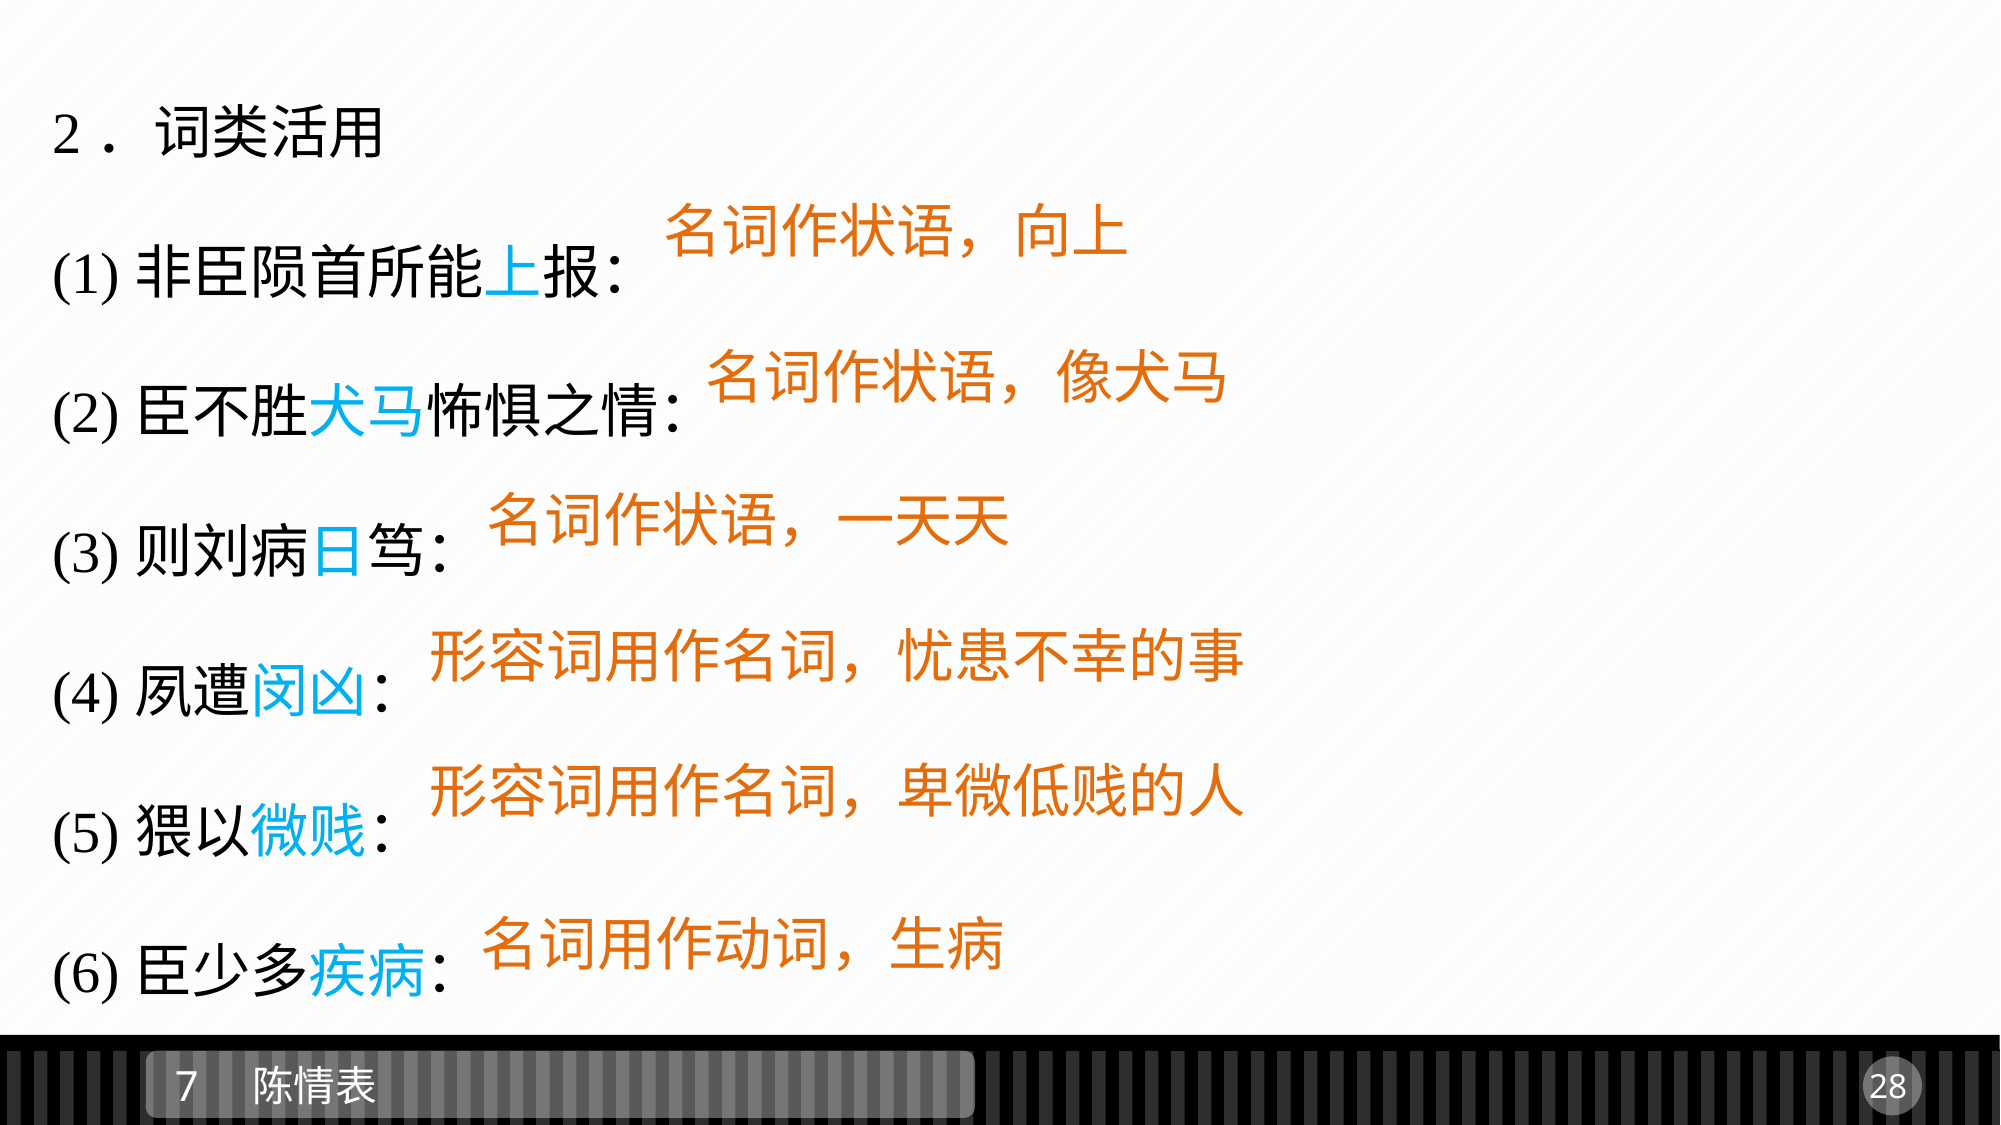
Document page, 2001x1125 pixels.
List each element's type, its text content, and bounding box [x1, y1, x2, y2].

text_box 名词作状语，向上 [648, 186, 1145, 272]
text_box 名词作状语，一天天 [471, 476, 1026, 561]
text_box 2．词类活用 (1)非臣陨首所能上报： (2)臣不胜犬马怖惧之情： (3)则刘病日笃： (4)夙遭闵凶： (5)猥以微贱： (6)臣少多疾病： [37, 17, 1930, 1012]
text_box 名词作状语，像犬马 [690, 332, 1245, 418]
text_box 名词用作动词，生病 [465, 899, 1020, 984]
text_box 形容词用作名词，忧患不幸的事 [415, 611, 1261, 697]
text_box 形容词用作名词，卑微低贱的人 [415, 747, 1261, 832]
